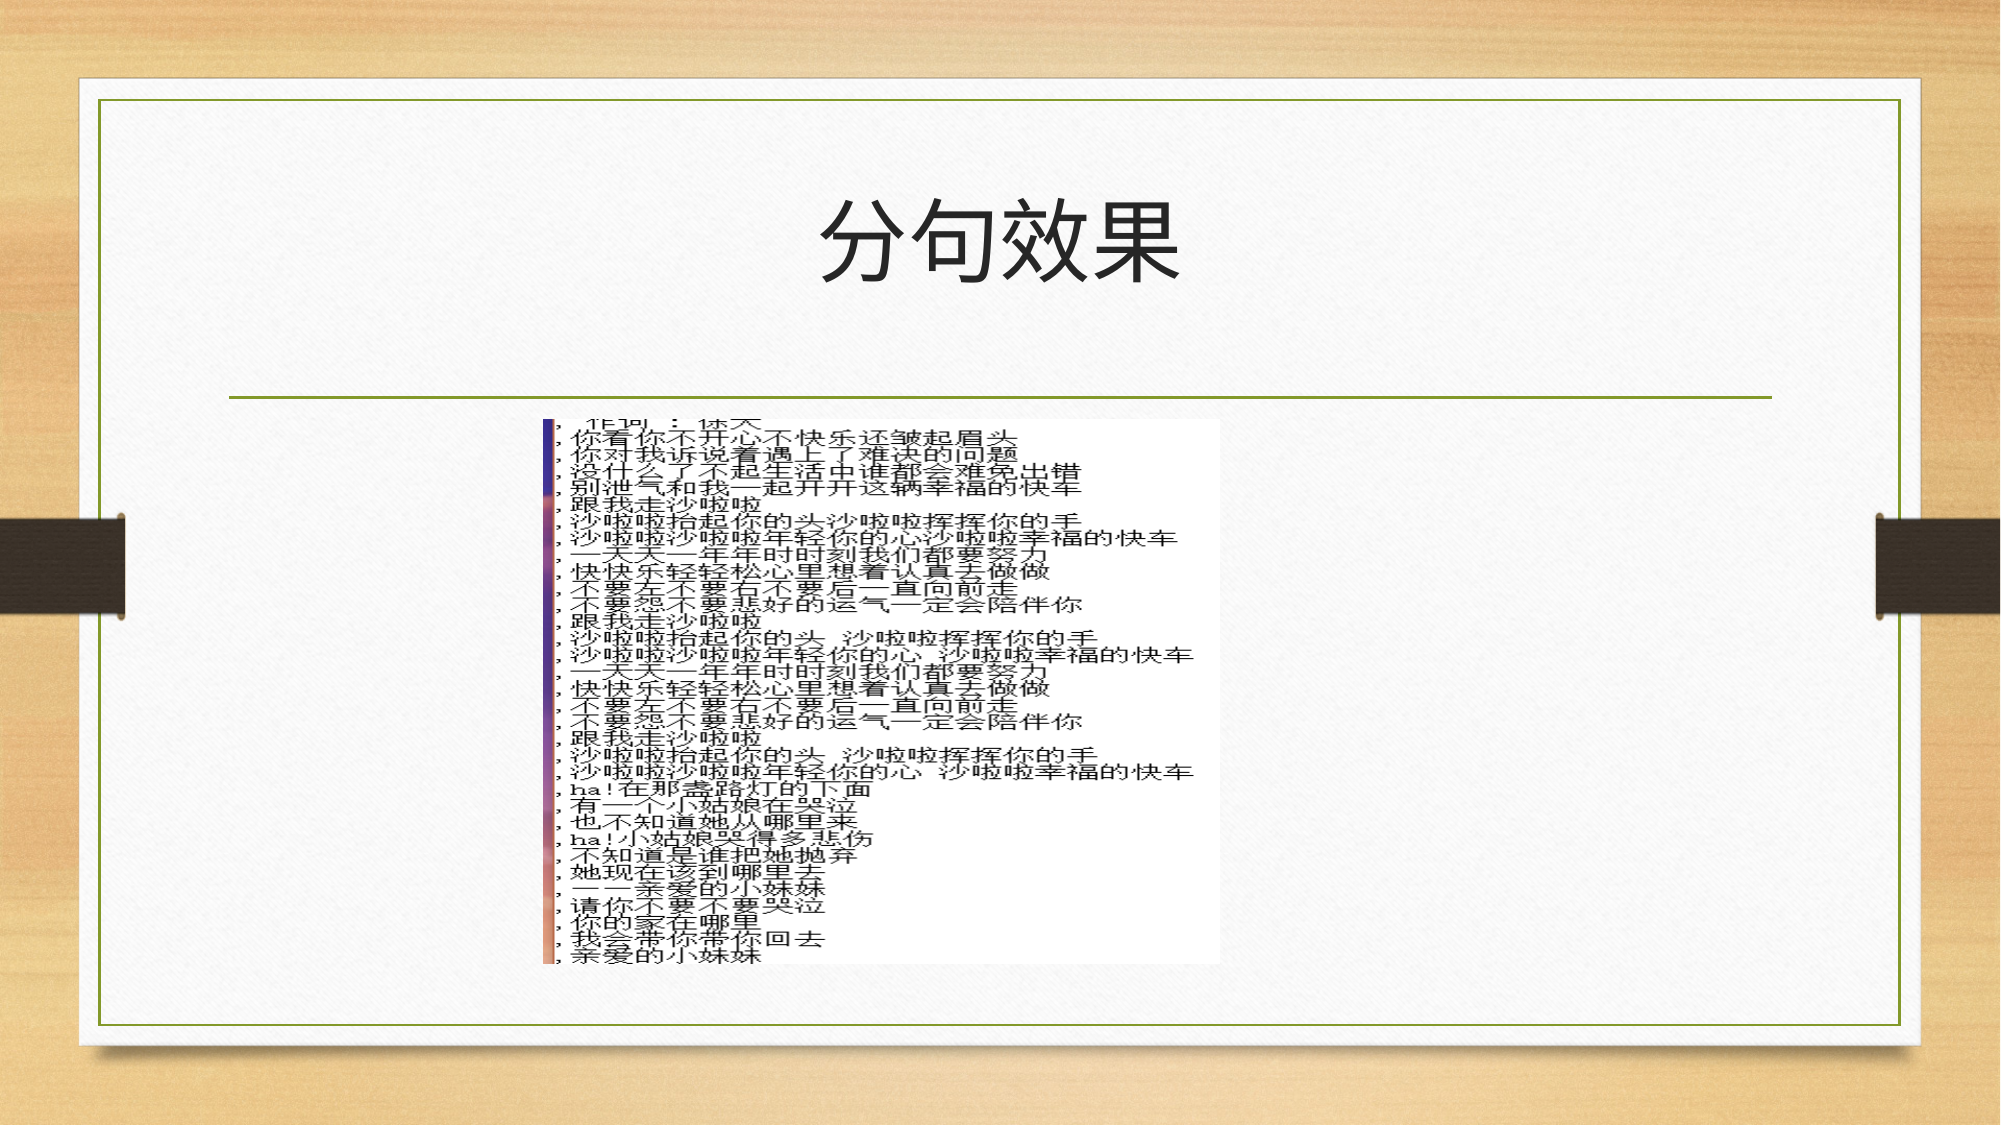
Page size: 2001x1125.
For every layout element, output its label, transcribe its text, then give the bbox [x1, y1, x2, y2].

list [543, 419, 1220, 964]
picture [0, 0, 2001, 1125]
title 分句效果 [212, 161, 1788, 318]
